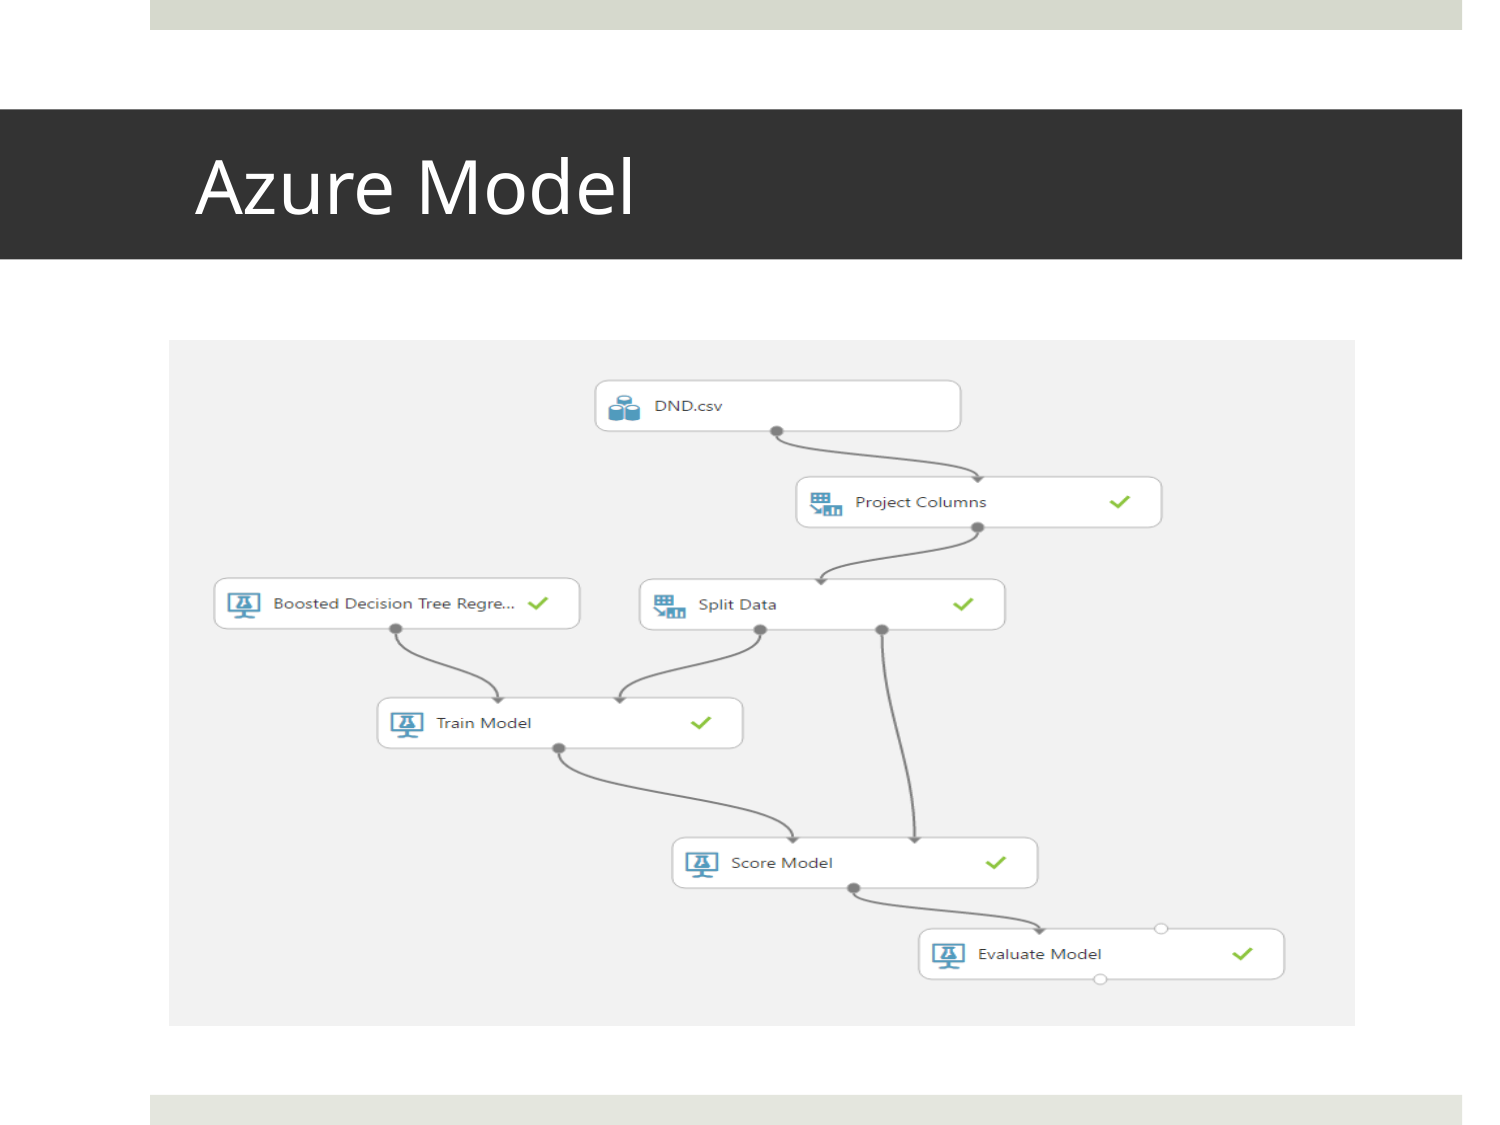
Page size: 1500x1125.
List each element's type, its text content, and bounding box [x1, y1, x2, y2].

title Azure Model [0, 109, 1463, 260]
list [0, 340, 1500, 1027]
